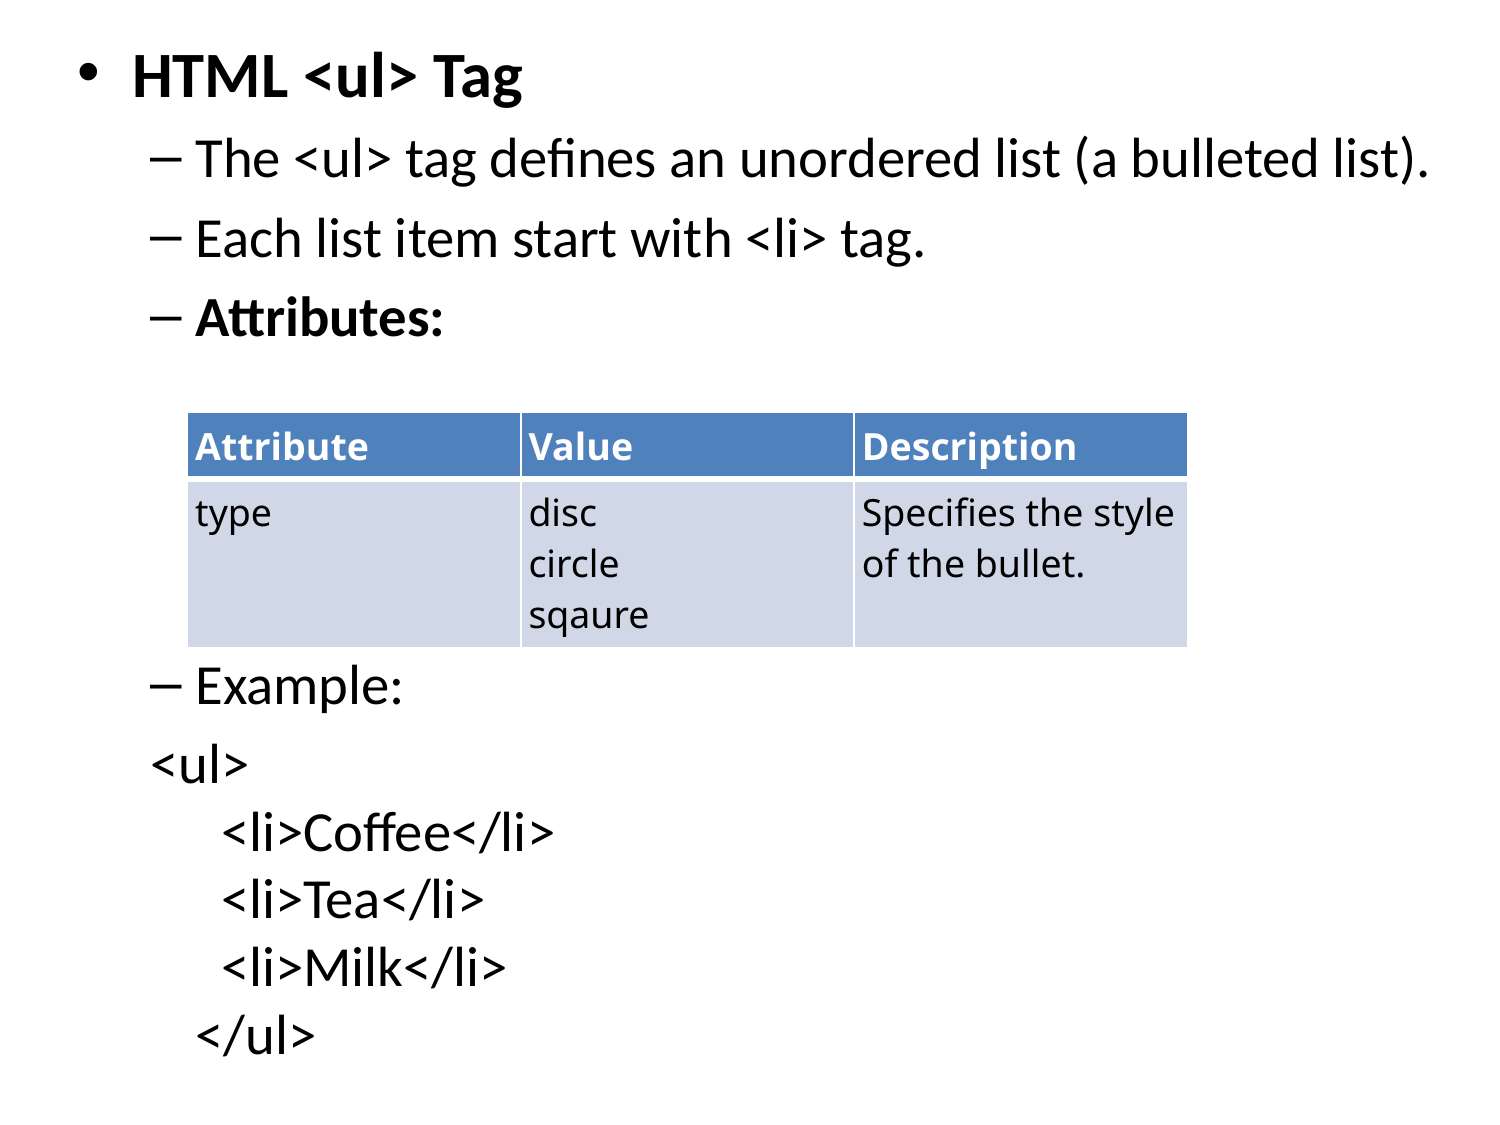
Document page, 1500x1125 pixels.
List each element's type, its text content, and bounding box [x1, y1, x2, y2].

list HTML <ul> Tag The <ul> tag defines an unordered list (a bulleted list). Each list item start with <li> tag. Attributes: Example: <ul> <li>Coffee</li> <li>Tea</li> <li>Milk</li> </ul> [62, 24, 1450, 1113]
table_header Value [522, 413, 853, 476]
table_cell type [188, 482, 520, 647]
table_cell disc circle sqaure [522, 482, 853, 647]
table_cell Specifies the style of the bullet. [855, 482, 1187, 647]
table_header Attribute [188, 413, 520, 476]
table_header Description [855, 413, 1187, 476]
